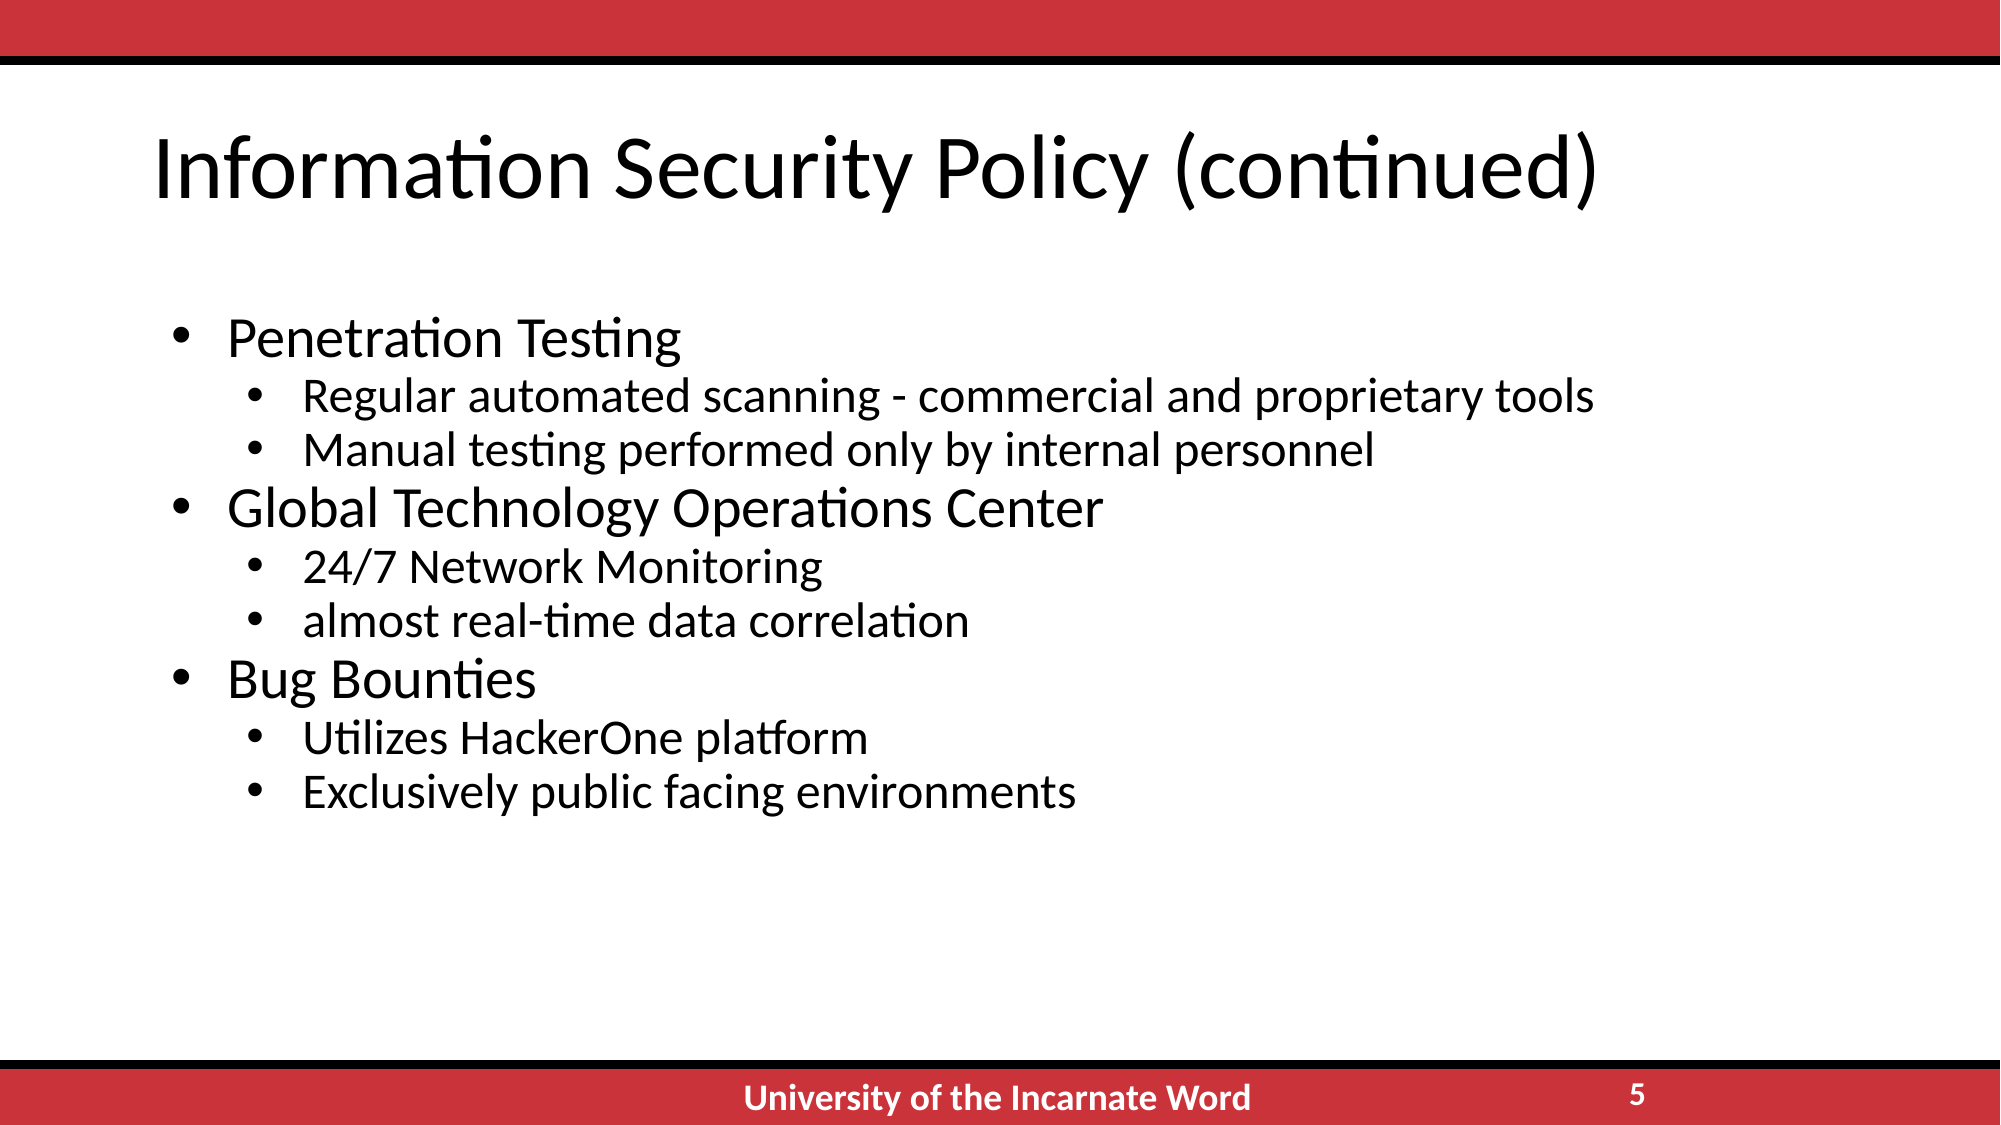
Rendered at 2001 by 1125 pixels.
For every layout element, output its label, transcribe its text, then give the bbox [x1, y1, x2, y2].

title Information Security Policy (continued) [137, 59, 1863, 278]
list Penetration Testing Regular automated scanning - commercial and proprietary tools Manual testing performed only by internal personnel Global Technology Operations Center 24/7 Network Monitoring almost real-time data correlation Bug Bounties Utilizes HackerOne platform Exclusively public facing environments [137, 299, 1863, 1014]
slide_number ‹#› [1412, 1065, 1863, 1125]
